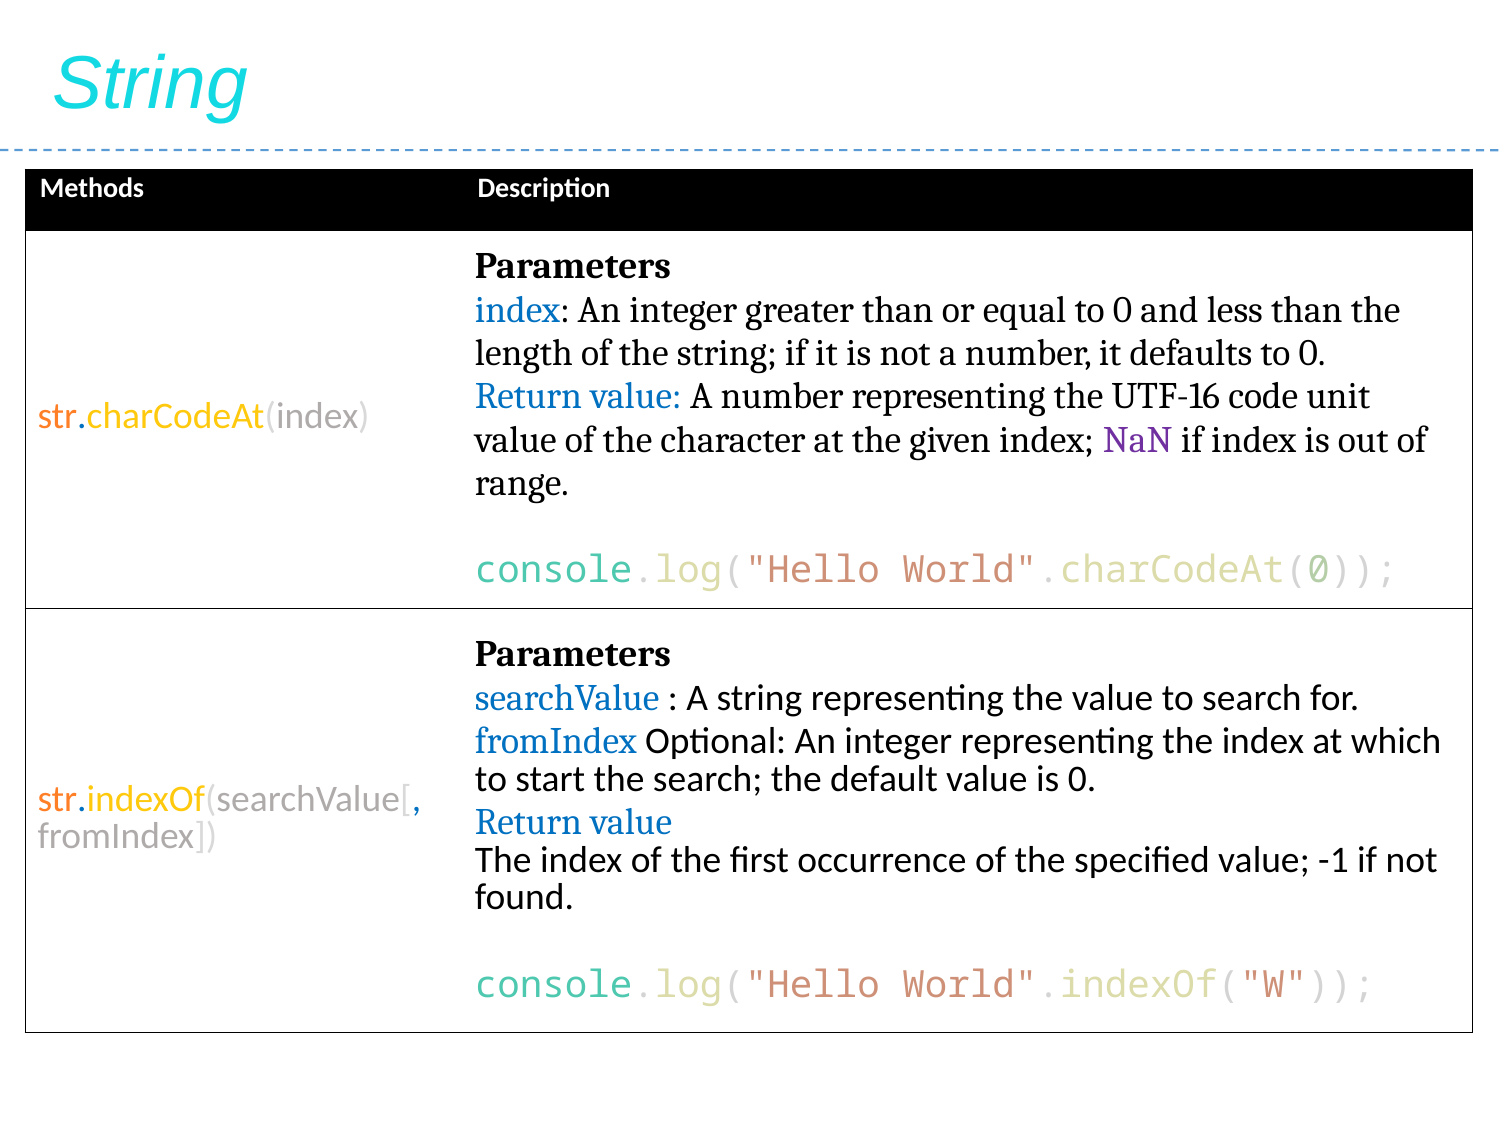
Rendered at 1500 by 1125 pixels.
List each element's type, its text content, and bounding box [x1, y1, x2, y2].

text_box [374, 912, 1125, 989]
text_box String [37, 26, 1450, 131]
table_cell str.charCodeAt(index) [26, 231, 462, 608]
text_box [462, 948, 1213, 1025]
table_cell str.indexOf(searchValue[, fromIndex]) [26, 609, 462, 1032]
table_cell Parameters searchValue : A string representing the value to search for. fromIndex Optional: An integer representing the index at which to start the search; the default value is 0. Return value The index of the first occurrence of the specified value; -1 if not found. console.log("Hello World".indexOf("W")); [462, 609, 1472, 1032]
table_header Description [462, 170, 1472, 230]
table_cell Parameters index: An integer greater than or equal to 0 and less than the length of the string; if it is not a number, it defaults to 0. Return value: A number representing the UTF-16 code unit value of the character at the given index; NaN if index is out of range. console.log("Hello World".charCodeAt(0)); [462, 231, 1472, 608]
table_header Methods [26, 170, 462, 230]
